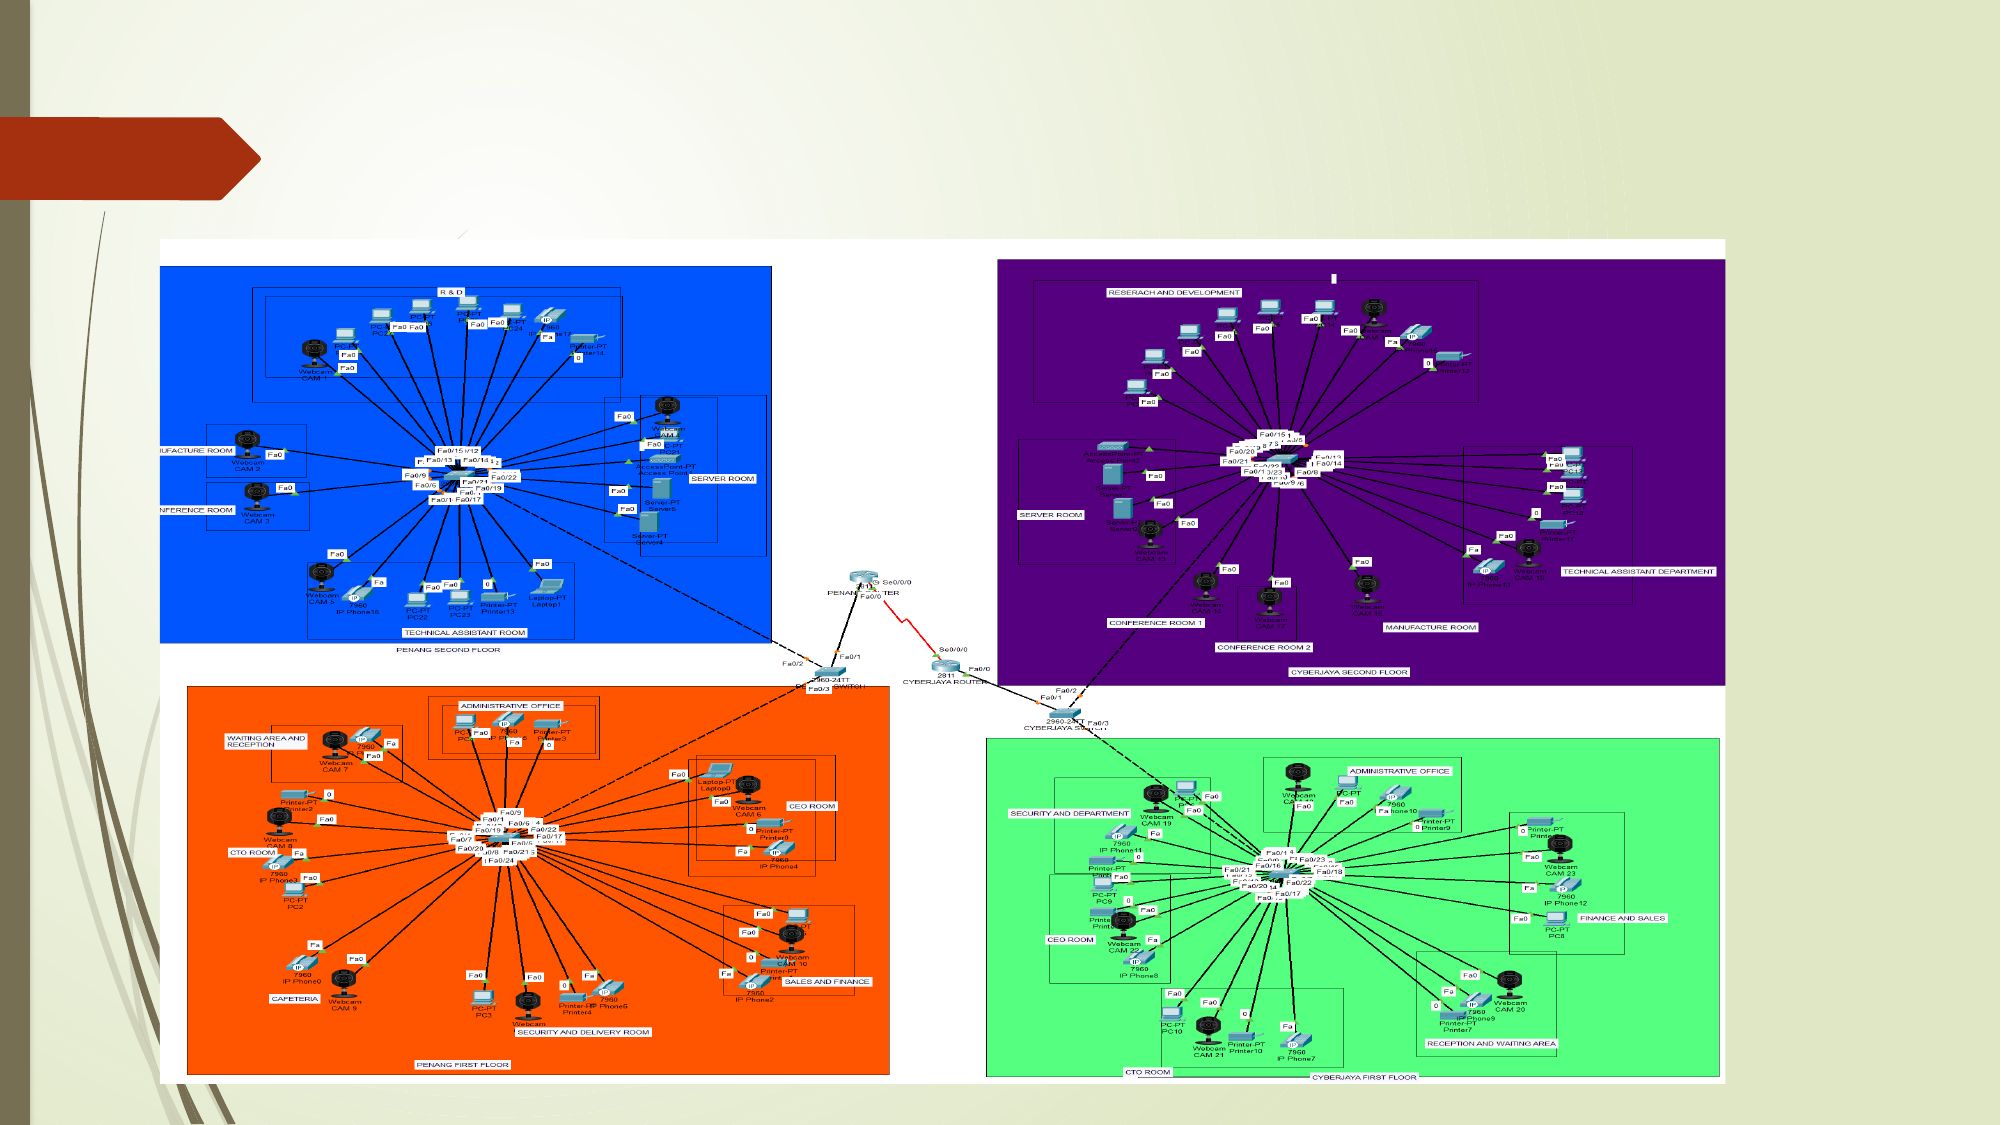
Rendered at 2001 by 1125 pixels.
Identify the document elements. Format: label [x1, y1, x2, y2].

picture [159, 238, 1726, 1084]
